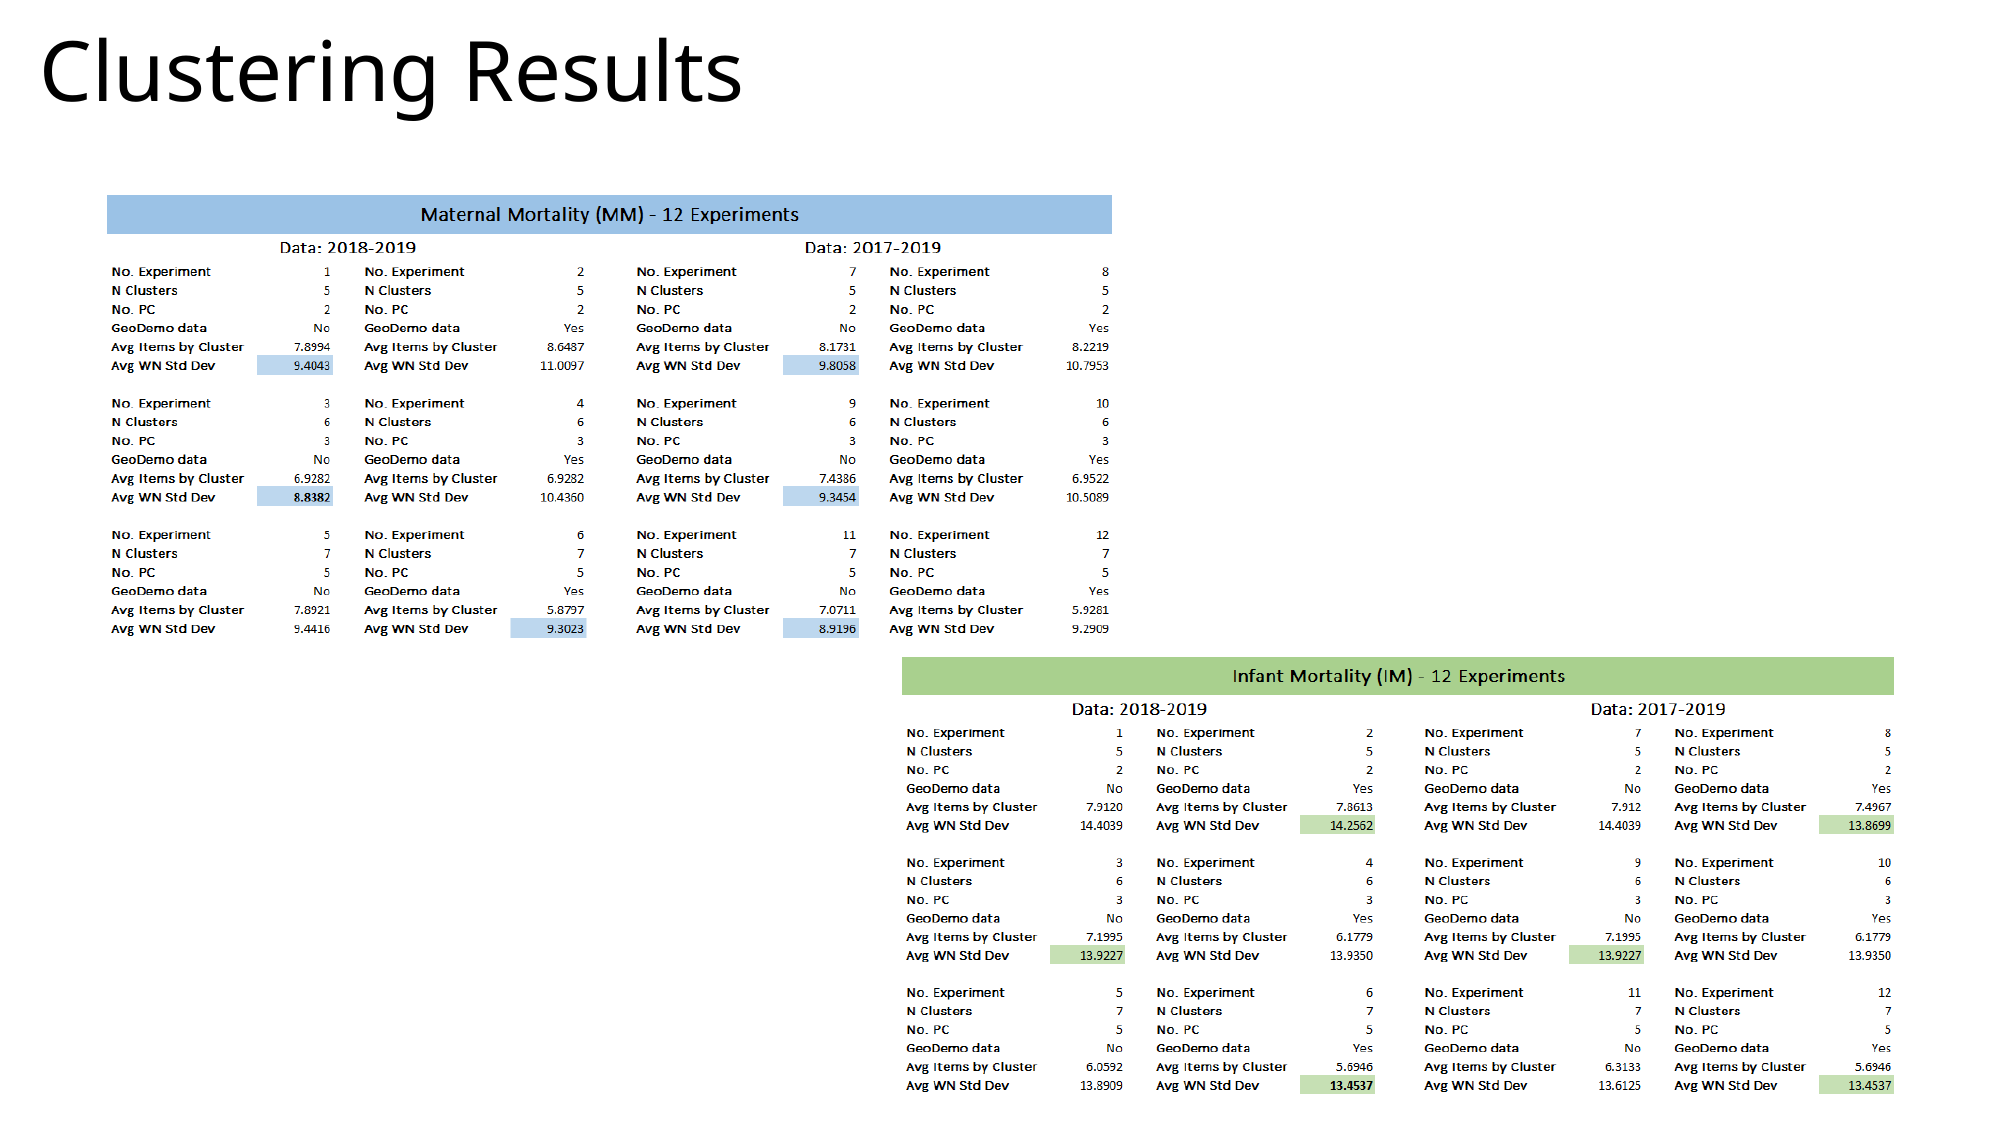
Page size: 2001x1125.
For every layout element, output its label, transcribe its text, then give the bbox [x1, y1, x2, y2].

text_box Clustering Results [24, 0, 1975, 149]
picture [897, 652, 1900, 1103]
picture [101, 190, 1117, 641]
